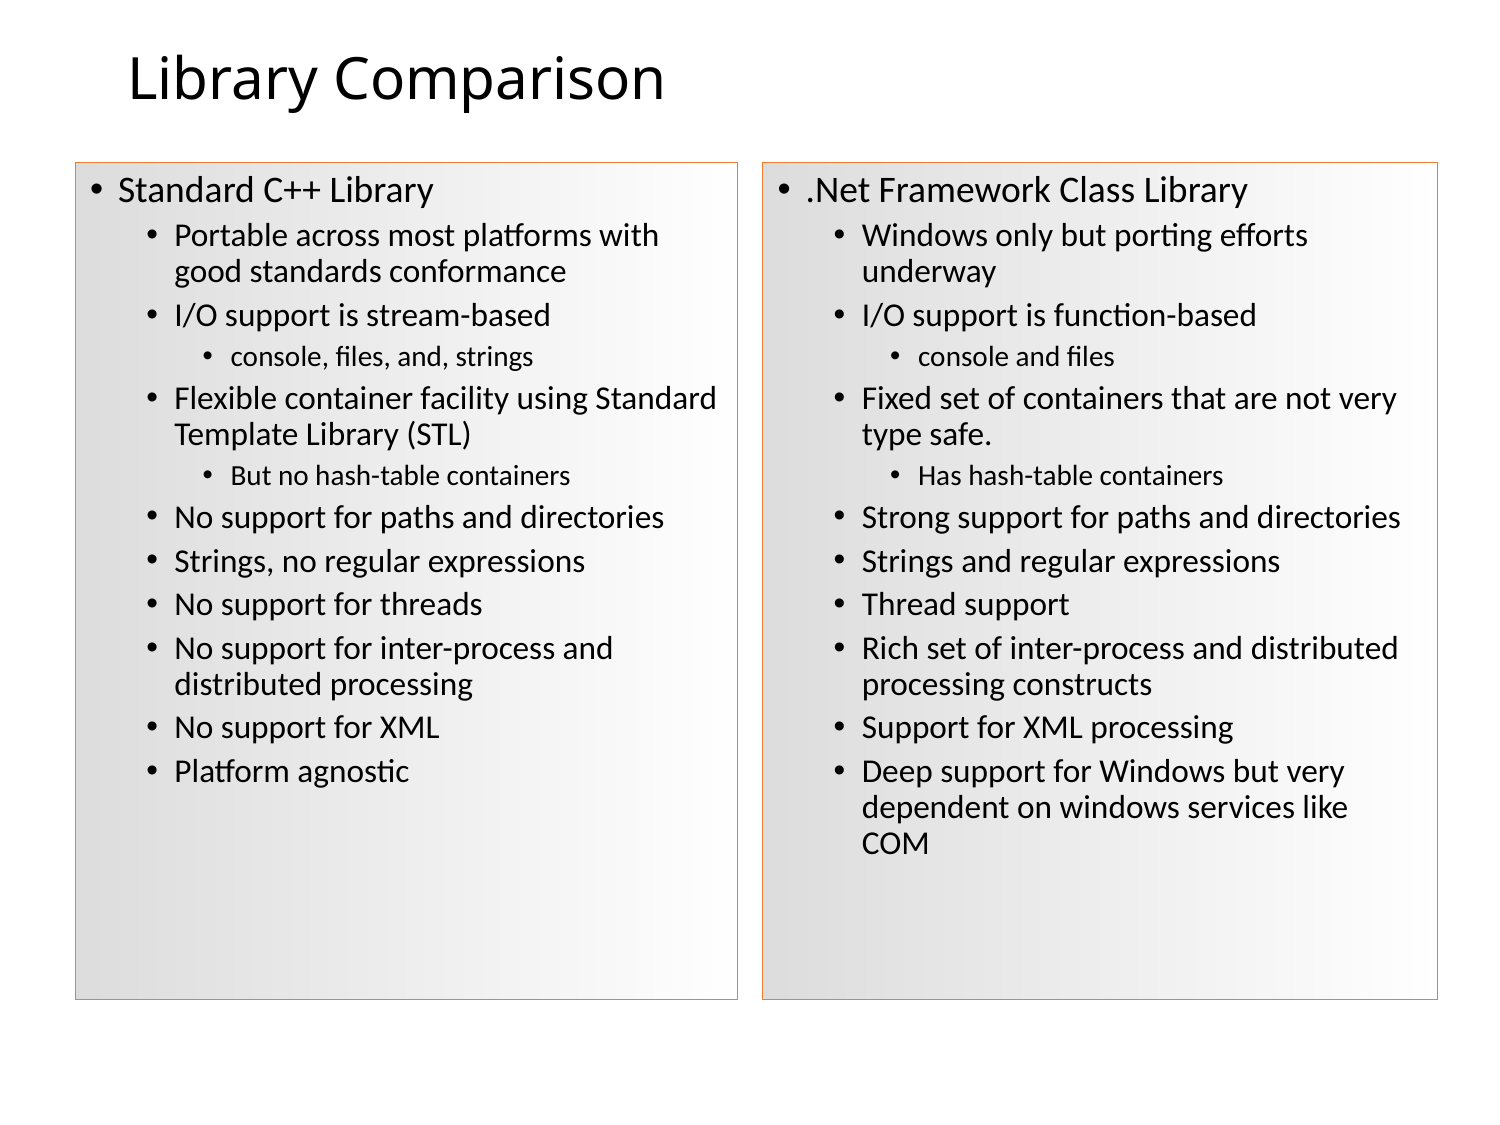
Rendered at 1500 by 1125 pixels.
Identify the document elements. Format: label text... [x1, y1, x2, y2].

list Standard C++ Library Portable across most platforms with good standards conformance I/O support is stream-based console, files, and, strings Flexible container facility using Standard Template Library (STL) But no hash-table containers No support for paths and directories Strings, no regular expressions No support for threads No support for inter-process and distributed processing No support for XML Platform agnostic [75, 162, 738, 1000]
list .Net Framework Class Library Windows only but porting efforts underway I/O support is function-based console and files Fixed set of containers that are not very type safe. Has hash-table containers Strong support for paths and directories Strings and regular expressions Thread support Rich set of inter-process and distributed processing constructs Support for XML processing Deep support for Windows but very dependent on windows services like COM [762, 162, 1438, 1000]
title Library Comparison [112, 37, 1388, 125]
